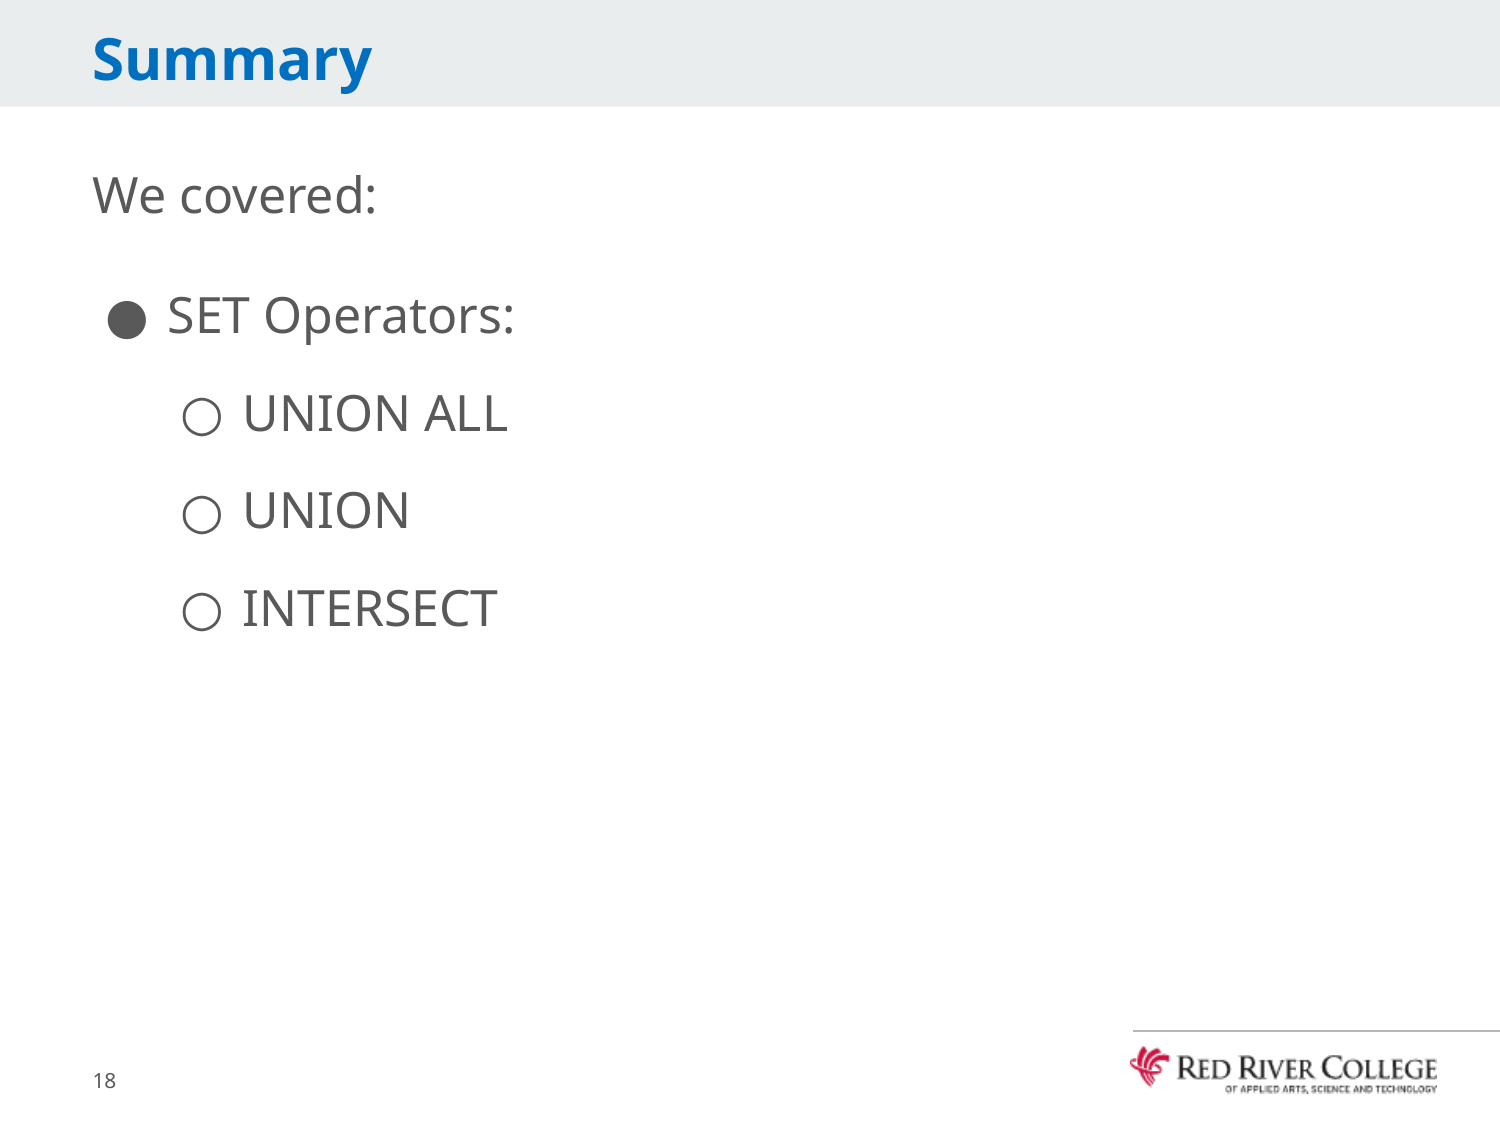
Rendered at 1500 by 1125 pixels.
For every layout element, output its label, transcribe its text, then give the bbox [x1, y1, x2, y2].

list We covered: SET Operators: UNION ALL UNION INTERSECT [77, 156, 1439, 905]
slide_number 18 [77, 1038, 263, 1125]
title Summary [77, 22, 1259, 105]
picture [1130, 1046, 1437, 1094]
